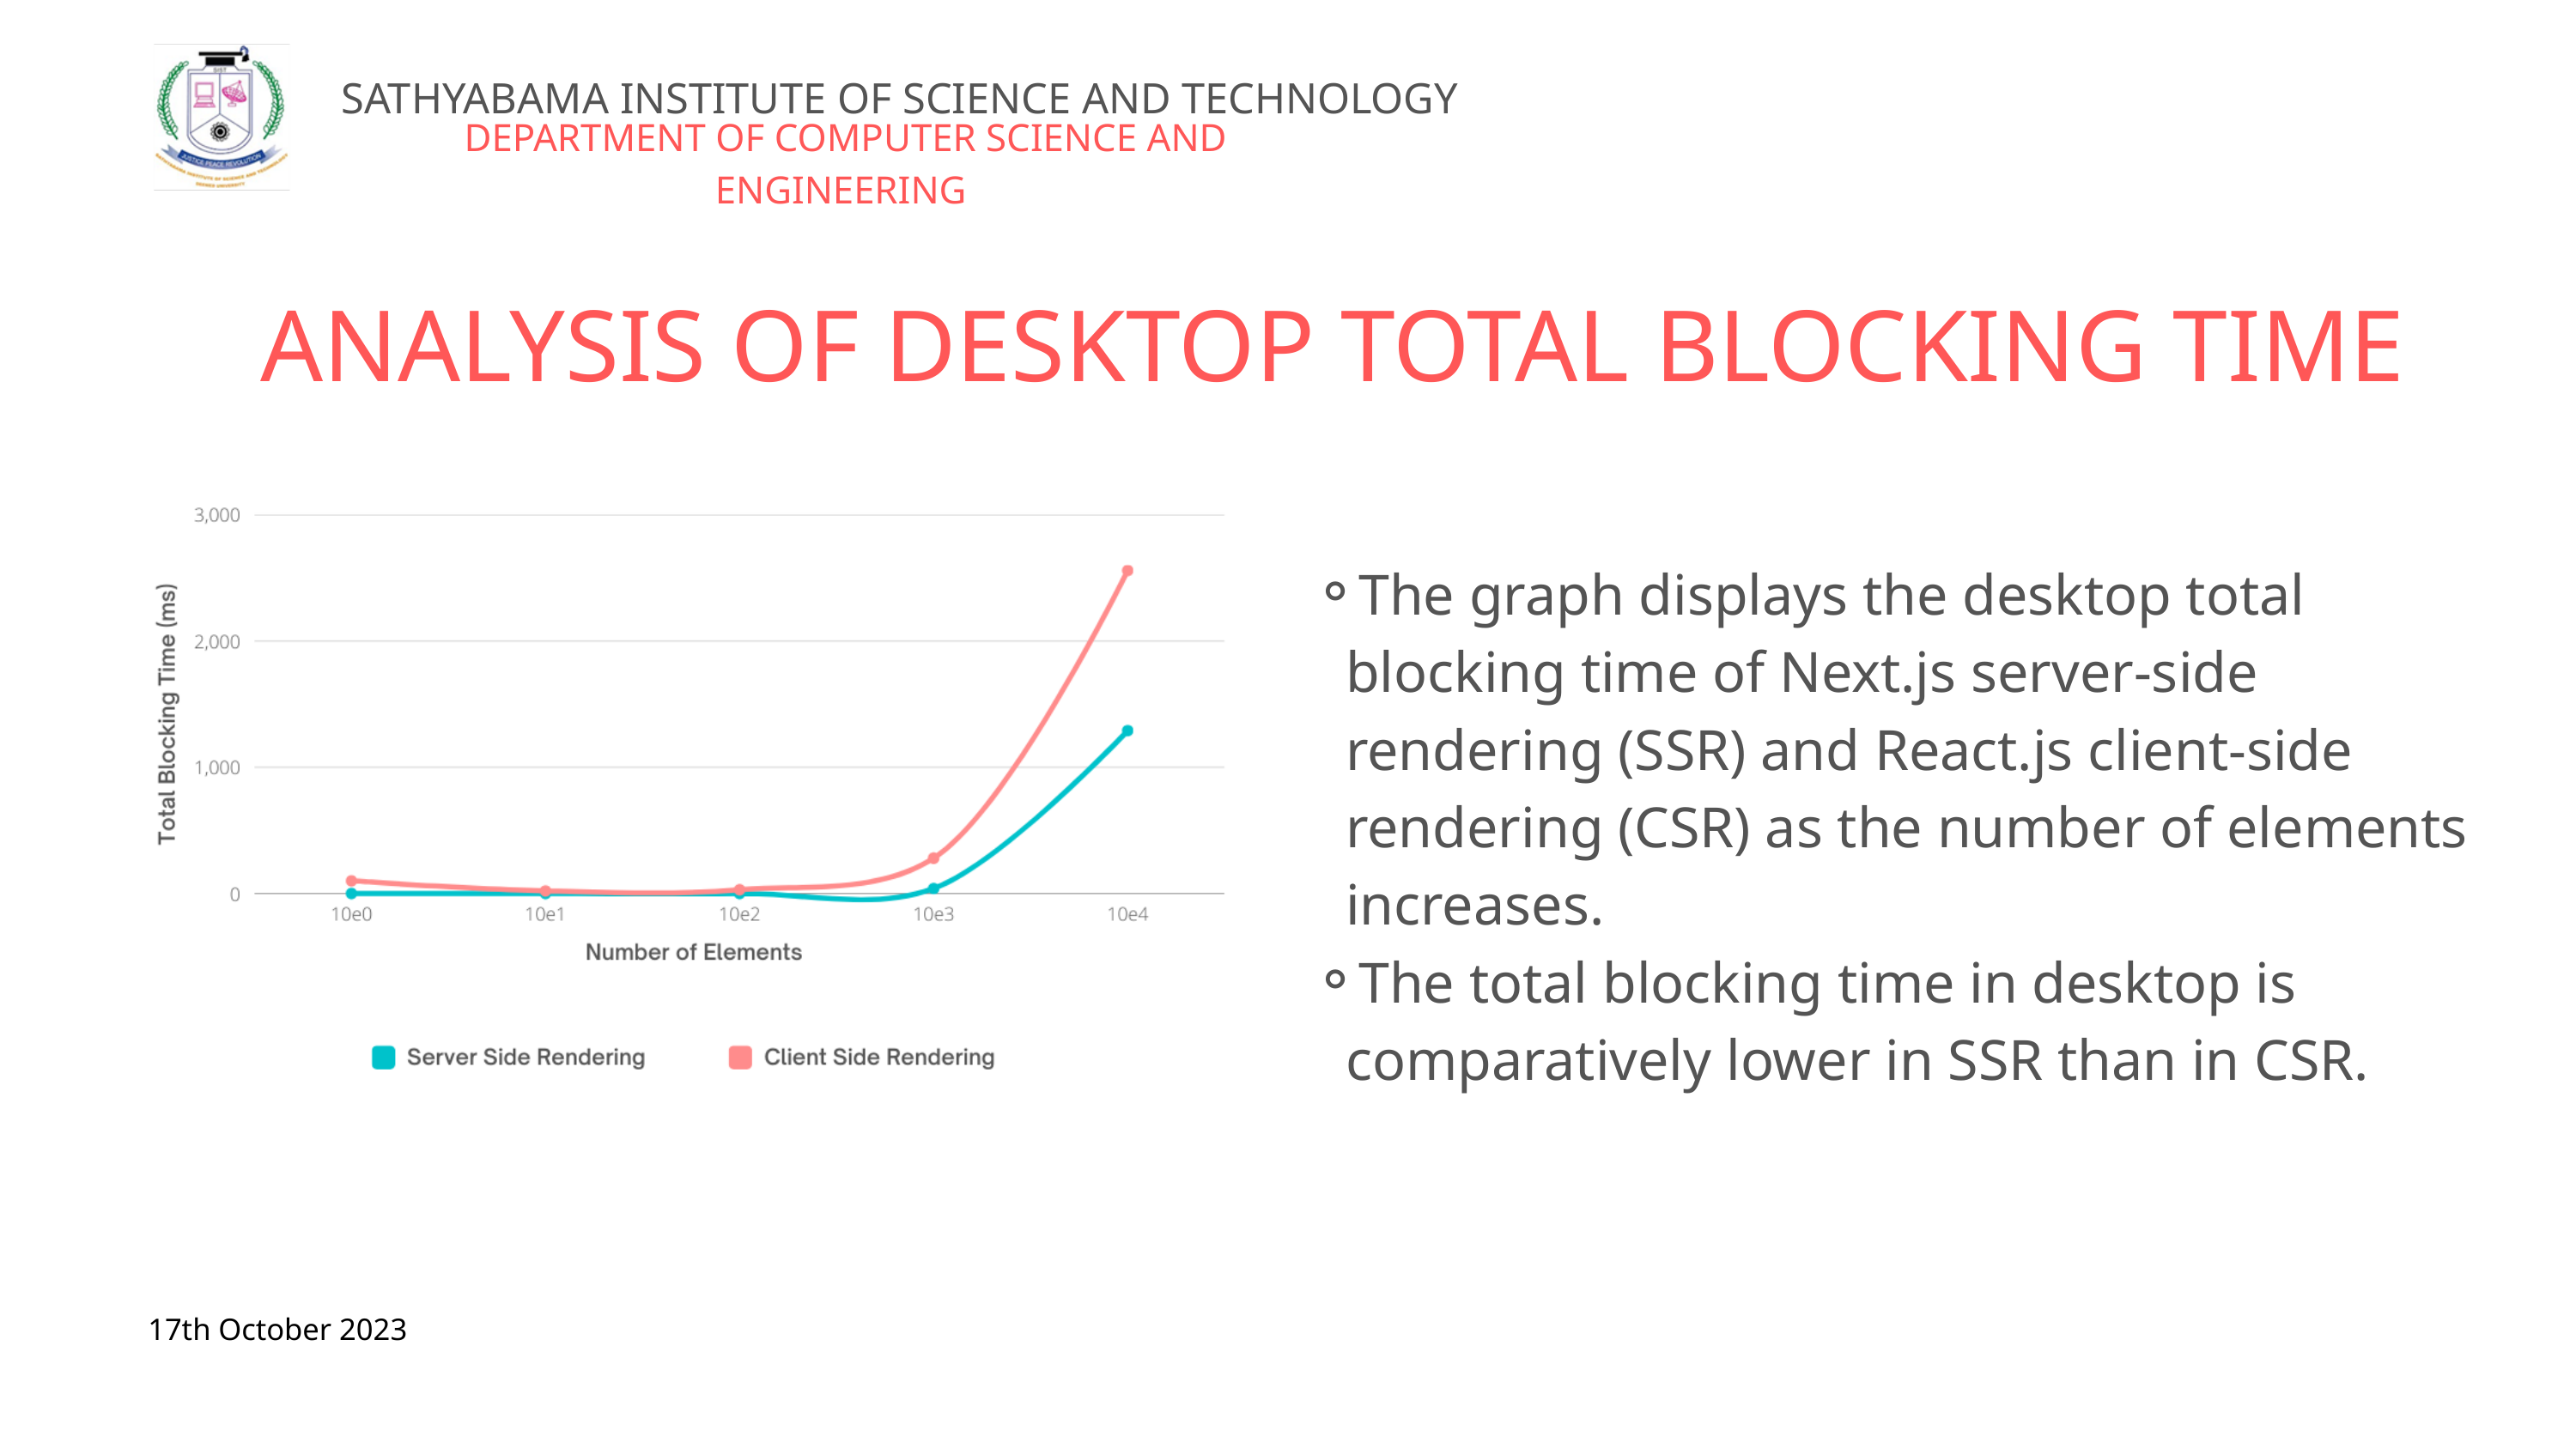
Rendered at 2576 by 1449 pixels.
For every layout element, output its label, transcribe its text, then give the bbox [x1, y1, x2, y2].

text_box The graph displays the desktop total blocking time of Next.js server-side rendering (SSR) and React.js client-side rendering (CSR) as the number of elements increases. The total blocking time in desktop is comparatively lower in SSR than in CSR. [1246, 548, 2470, 1092]
text_box DEPARTMENT OF COMPUTER SCIENCE AND ENGINEERING [341, 106, 1351, 212]
text_box [106, 482, 1289, 1143]
text_box ANALYSIS OF DESKTOP TOTAL BLOCKING TIME [260, 263, 2576, 402]
text_box 17th October 2023 [144, 1305, 410, 1347]
text_box SATHYABAMA INSTITUTE OF SCIENCE AND TECHNOLOGY [341, 81, 1520, 123]
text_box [153, 43, 291, 191]
